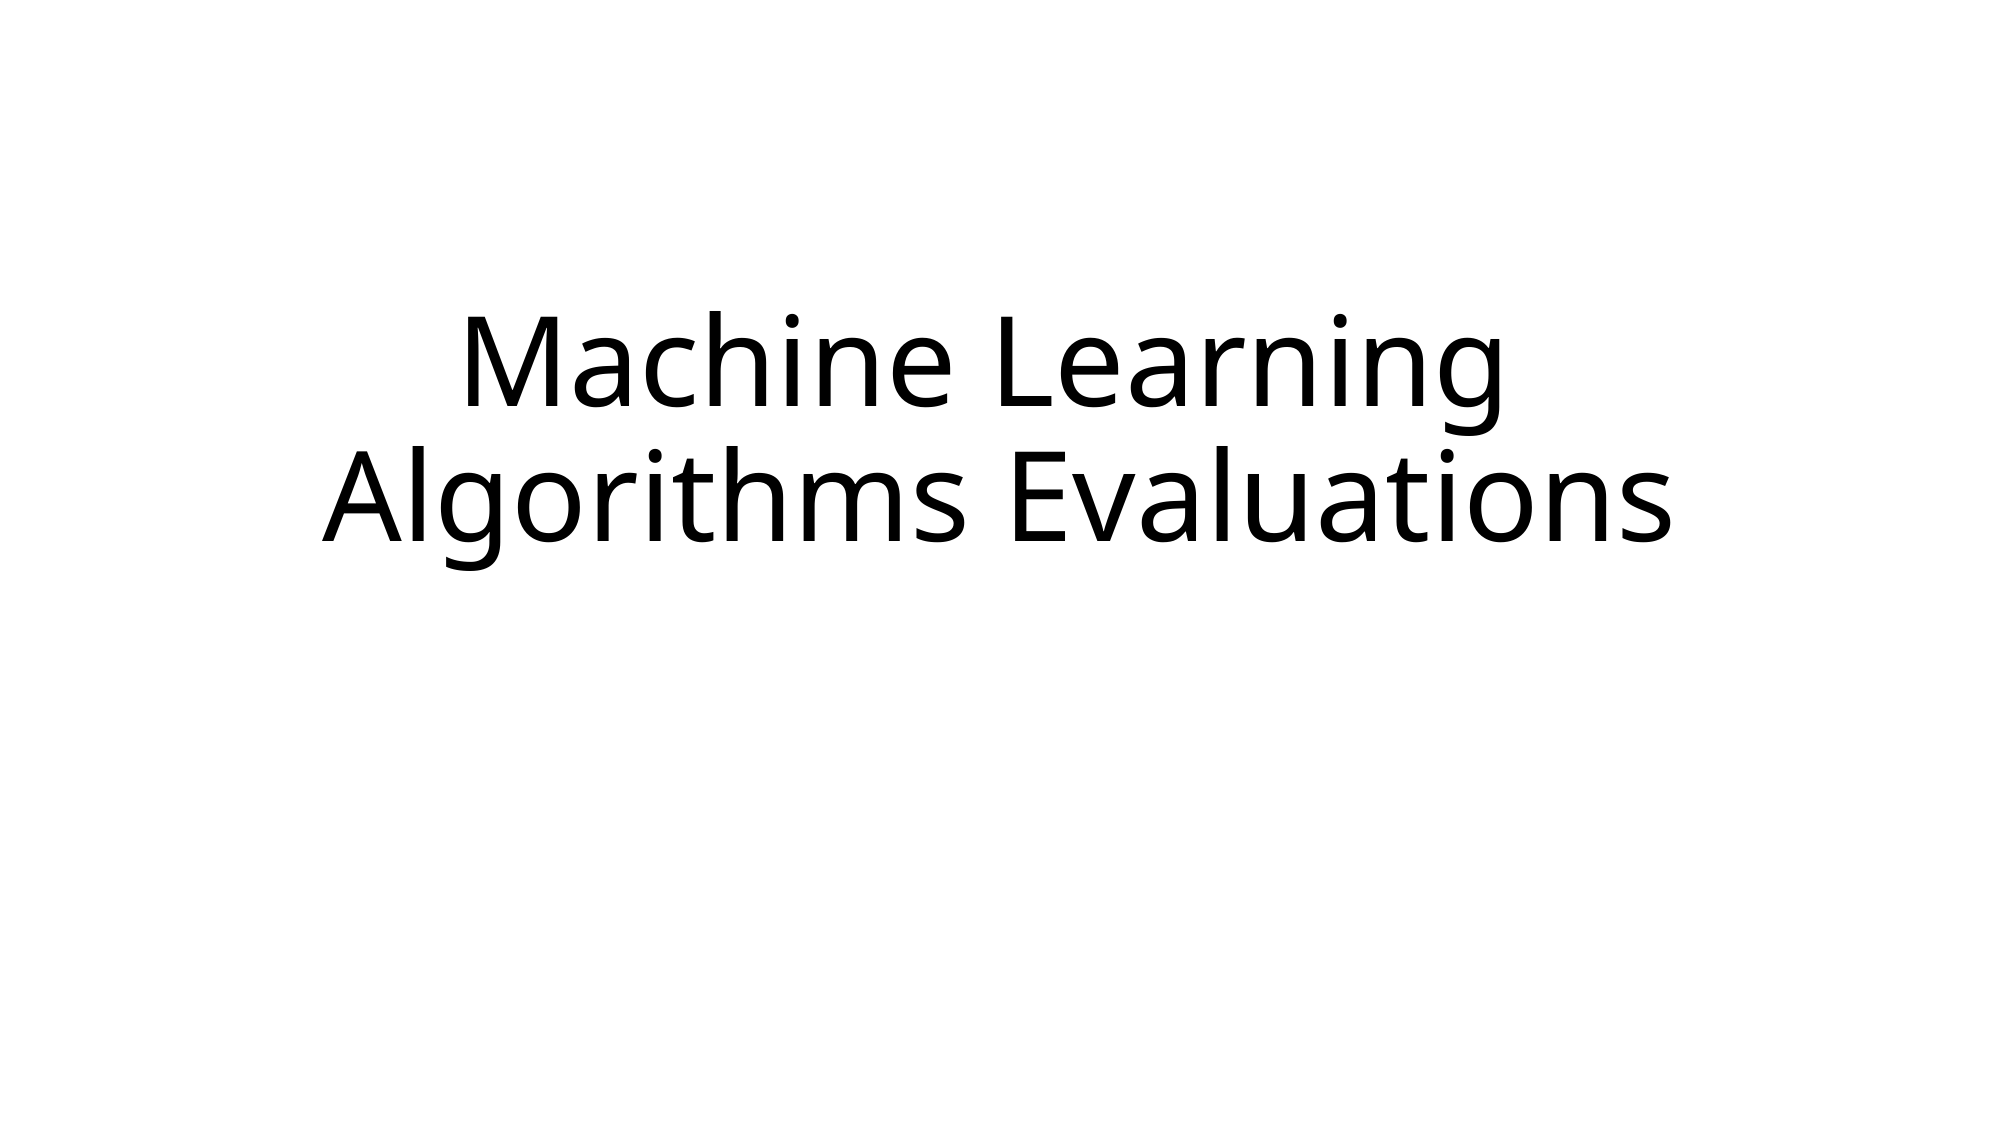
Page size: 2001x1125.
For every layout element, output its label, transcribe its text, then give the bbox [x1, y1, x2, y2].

title Machine Learning Algorithms Evaluations [249, 184, 1750, 576]
